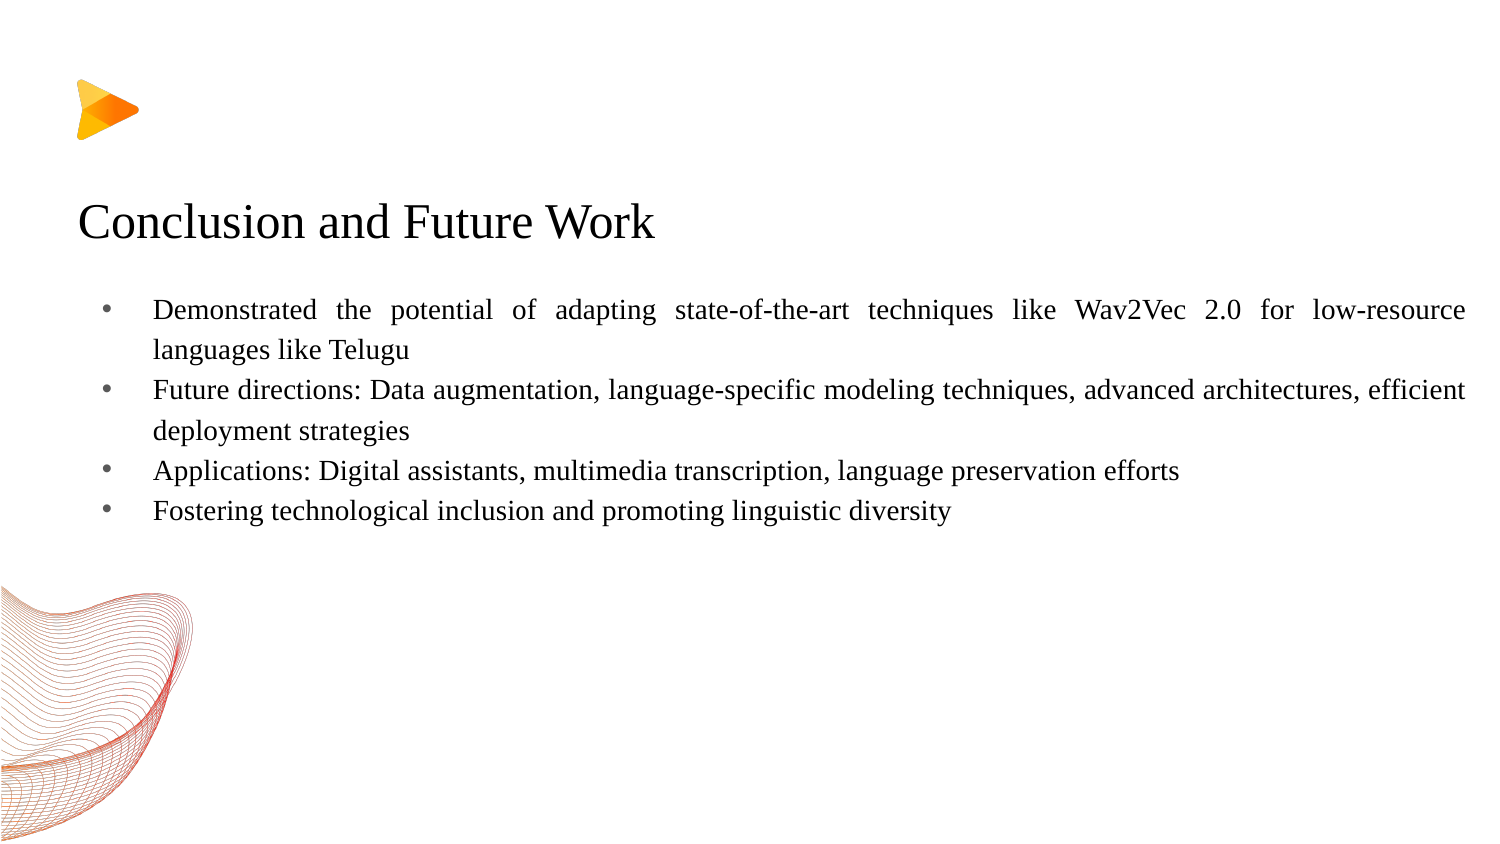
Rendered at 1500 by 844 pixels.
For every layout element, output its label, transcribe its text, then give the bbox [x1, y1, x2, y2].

picture [76, 78, 139, 140]
title Conclusion and Future Work [62, 165, 1335, 270]
subtitle Demonstrated the potential of adapting state-of-the-art techniques like Wav2Vec 2.0 for low-resource languages like Telugu Future directions: Data augmentation, language-specific modeling techniques, advanced architectures, efficient deployment strategies Applications: Digital assistants, multimedia transcription, language preservation efforts Fostering technological inclusion and promoting linguistic diversity [62, 270, 1483, 503]
picture [1, 518, 193, 844]
